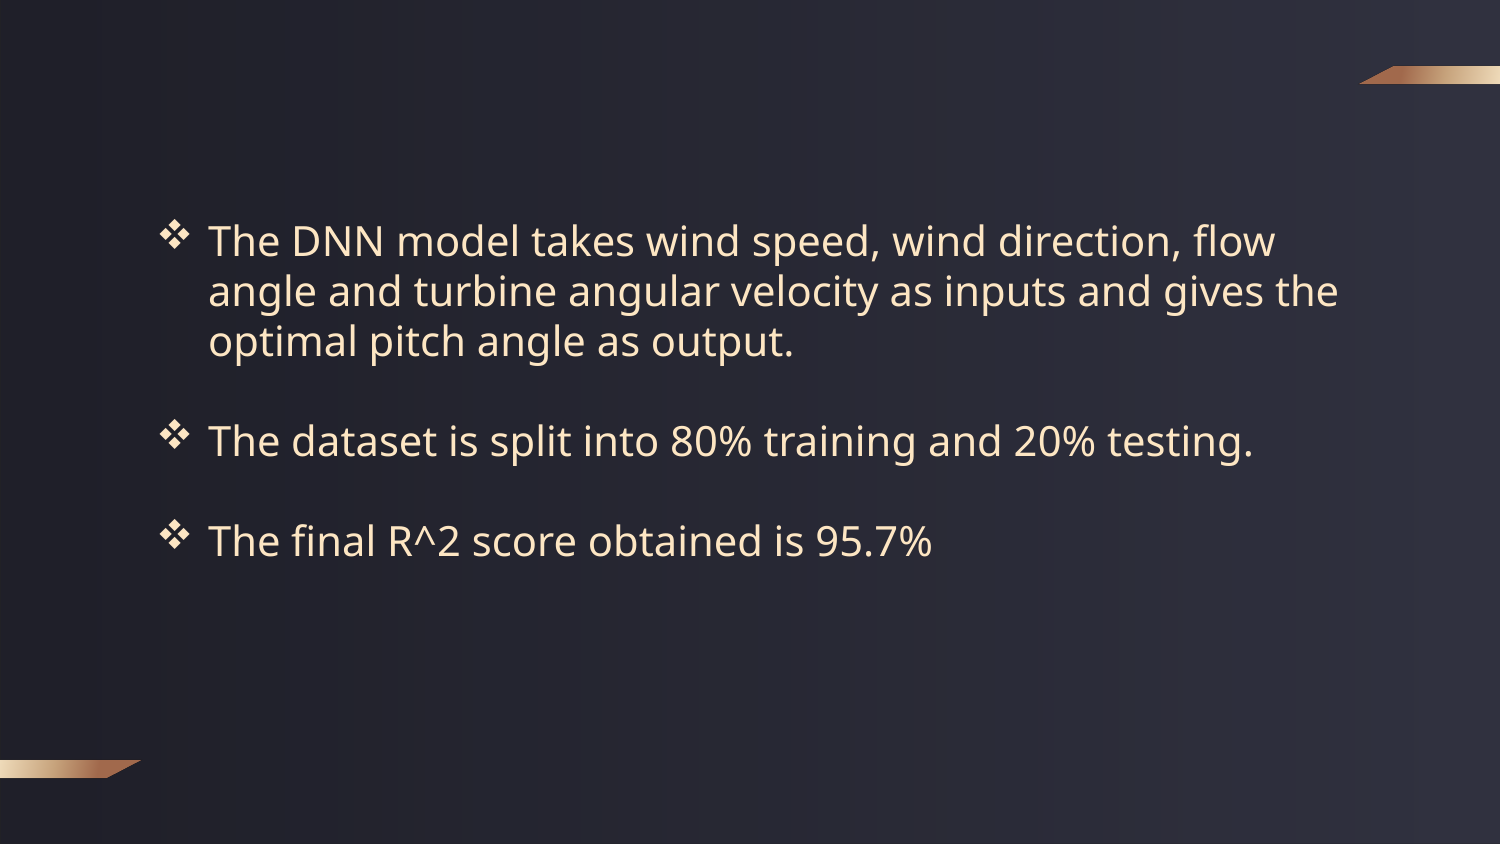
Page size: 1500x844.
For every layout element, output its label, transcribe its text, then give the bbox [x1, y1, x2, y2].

picture [0, 0, 1500, 844]
list The DNN model takes wind speed, wind direction, flow angle and turbine angular velocity as inputs and gives the optimal pitch angle as output. The dataset is split into 80% training and 20% testing. The final R^2 score obtained is 95.7% [118, 199, 1382, 722]
